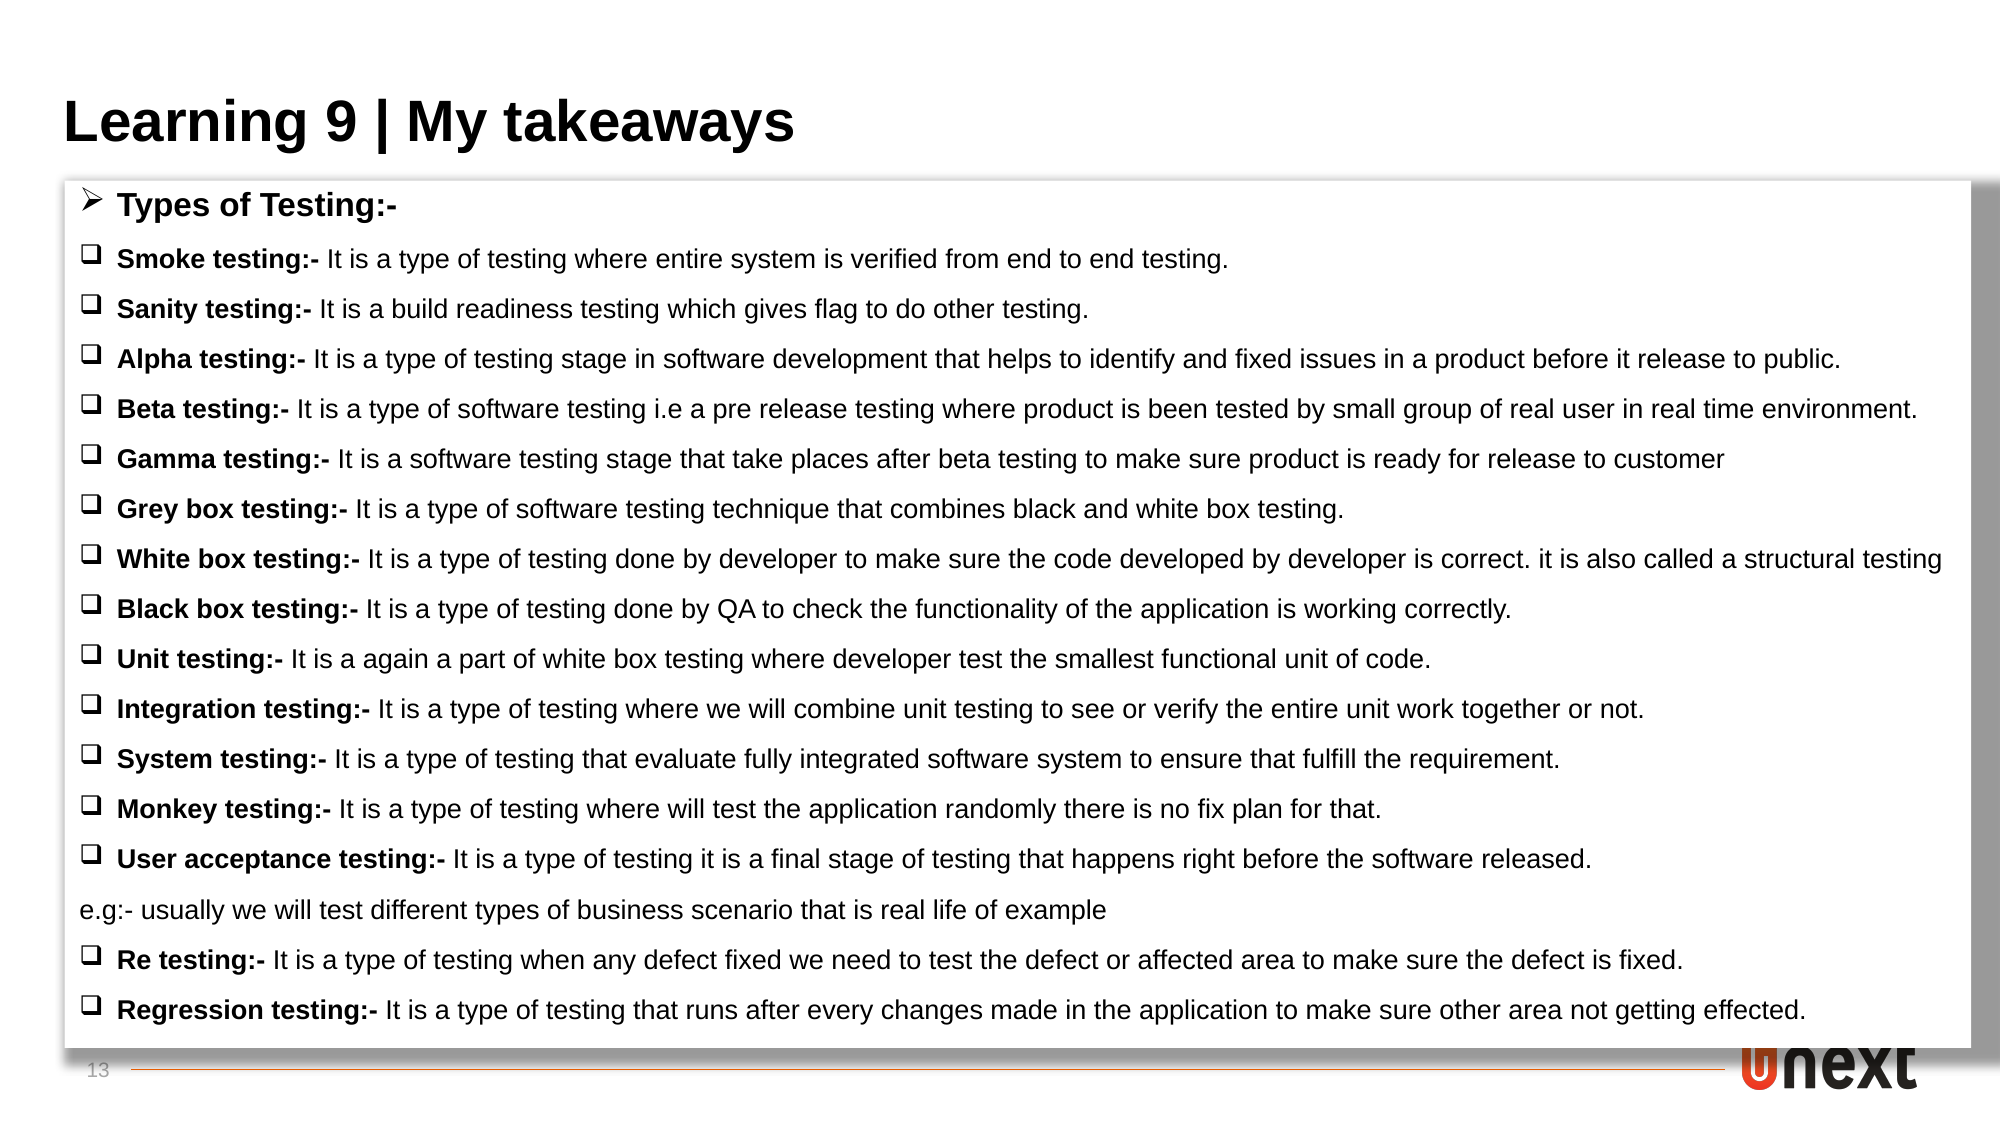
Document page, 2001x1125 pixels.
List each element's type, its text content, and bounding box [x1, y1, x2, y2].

title Learning 9 | My takeaways [48, 0, 1897, 278]
picture [1742, 1048, 1917, 1090]
slide_number 13 [48, 1047, 110, 1091]
text_box Types of Testing:- Smoke testing:- It is a type of testing where entire system is verified from end to end testing. Sanity testing:- It is a build readiness testing which gives flag to do other testing. Alpha testing:- It is a type of testing stage in software development that helps to identify and fixed issues in a product before it release to public. Beta testing:- It is a type of software testing i.e a pre release testing where product is been tested by small group of real user in real time environment. Gamma testing:- It is a software testing stage that take places after beta testing to make sure product is ready for release to customer Grey box testing:- It is a type of software testing technique that combines black and white box testing. White box testing:- It is a type of testing done by developer to make sure the code developed by developer is correct. it is also called a structural testing Black box testing:- It is a type of testing done by QA to check the functionality of the application is working correctly. Unit testing:- It is a again a part of white box testing where developer test the smallest functional unit of code. Integration testing:- It is a type of testing where we will combine unit testing to see or verify the entire unit work together or not. System testing:- It is a type of testing that evaluate fully integrated software system to ensure that fulfill the requirement. Monkey testing:- It is a type of testing where will test the application randomly there is no fix plan for that. User acceptance testing:- It is a type of testing it is a final stage of testing that happens right before the software released. e.g:- usually we will test different types of business scenario that is real life of example Re testing:- It is a type of testing when any defect fixed we need to test the defect or affected area to make sure the defect is fixed. Regression testing:- It is a type of testing that runs after every changes made in the application to make sure other area not getting effected. [64, 180, 1972, 1048]
